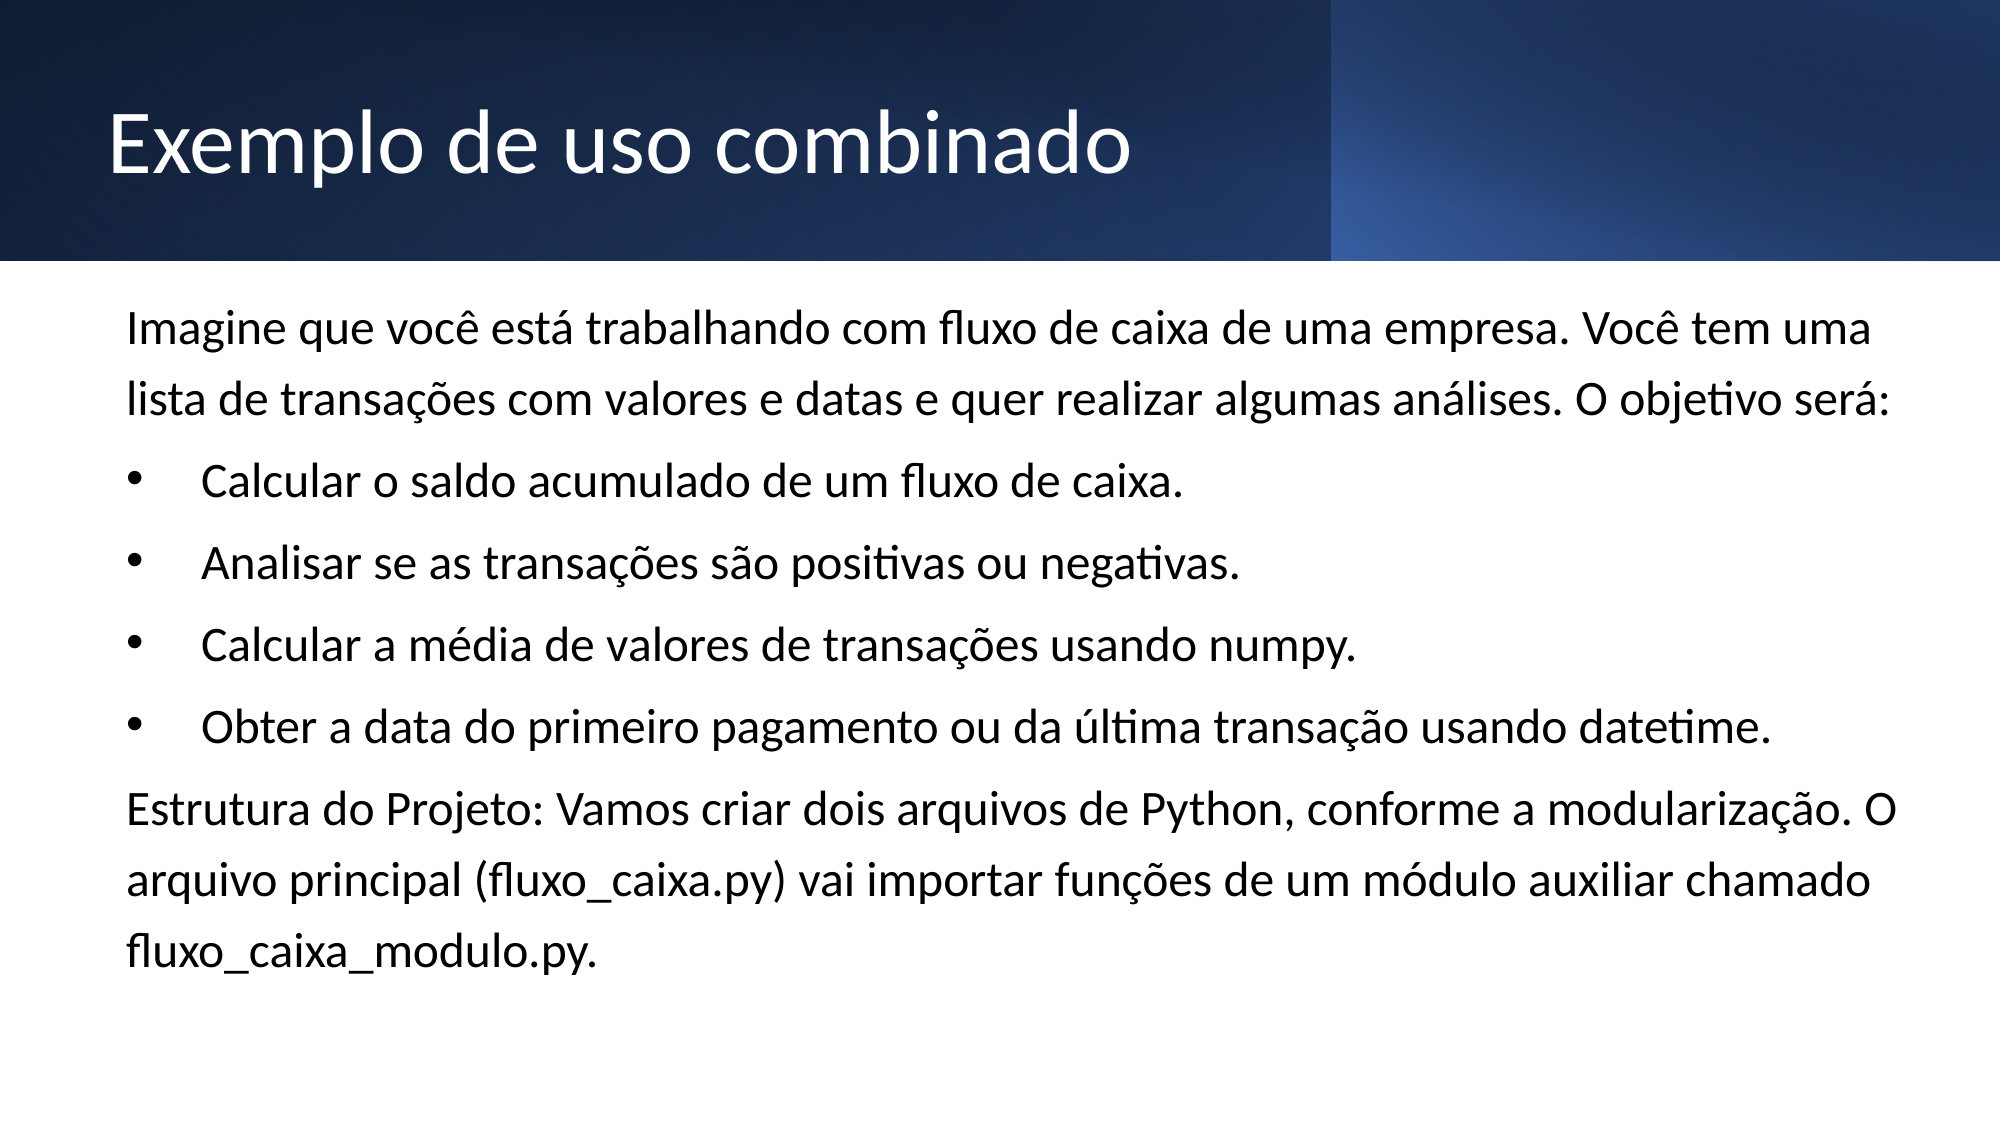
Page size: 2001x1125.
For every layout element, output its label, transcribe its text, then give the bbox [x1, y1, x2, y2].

title Exemplo de uso combinado [92, 35, 1925, 254]
list Imagine que você está trabalhando com fluxo de caixa de uma empresa. Você tem uma lista de transações com valores e datas e quer realizar algumas análises. O objetivo será: Calcular o saldo acumulado de um fluxo de caixa. Analisar se as transações são positivas ou negativas. Calcular a média de valores de transações usando numpy. Obter a data do primeiro pagamento ou da última transação usando datetime. Estrutura do Projeto: Vamos criar dois arquivos de Python, conforme a modularização. O arquivo principal (fluxo_caixa.py) vai importar funções de um módulo auxiliar chamado fluxo_caixa_modulo.py. [92, 275, 1925, 1014]
